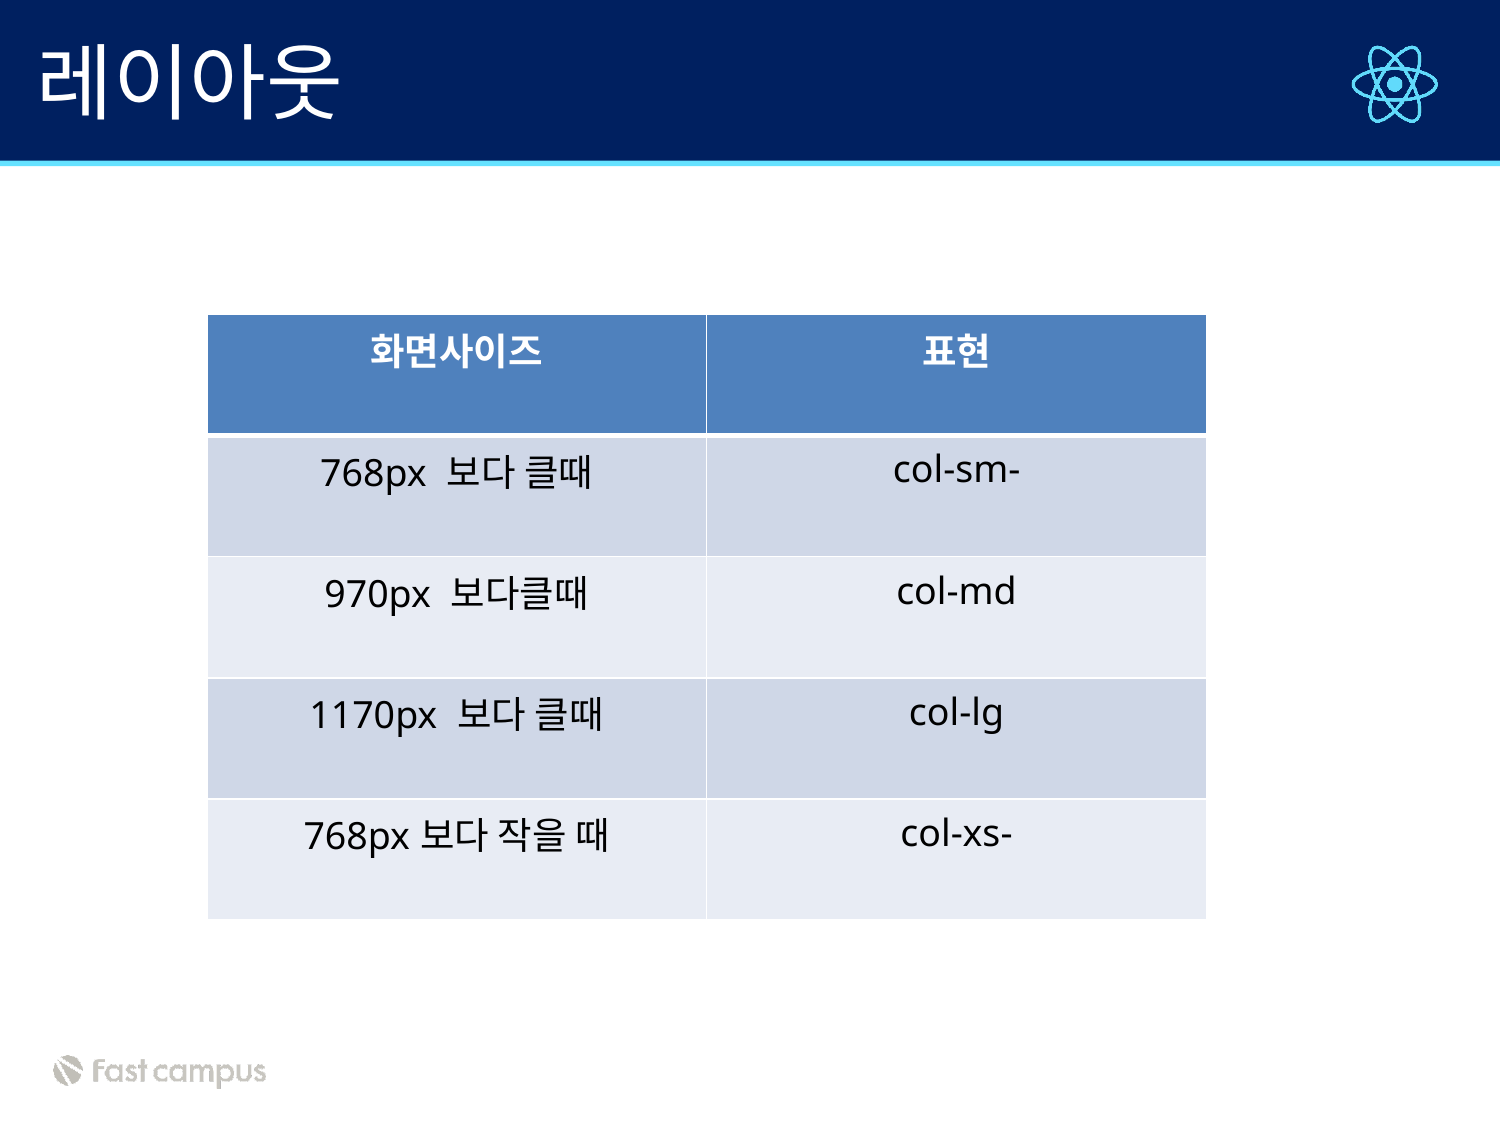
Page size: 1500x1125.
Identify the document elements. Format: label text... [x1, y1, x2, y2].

table_cell 970px 보다클때 [208, 557, 706, 677]
picture [1380, 36, 1444, 135]
table_cell col-md [707, 557, 1206, 677]
table_header 화면사이즈 [208, 315, 706, 433]
table_cell 768px 보다 클때 [208, 438, 706, 556]
table_cell col-lg [707, 679, 1206, 798]
title 레이아웃 [28, 0, 1380, 175]
table_cell col-sm- [707, 438, 1206, 556]
picture [53, 1046, 266, 1094]
table_cell 1170px 보다 클때 [208, 679, 706, 798]
table_cell col-xs- [707, 800, 1206, 919]
table_header 표현 [707, 315, 1206, 433]
table_cell 768px보다 작을 때 [208, 800, 706, 919]
